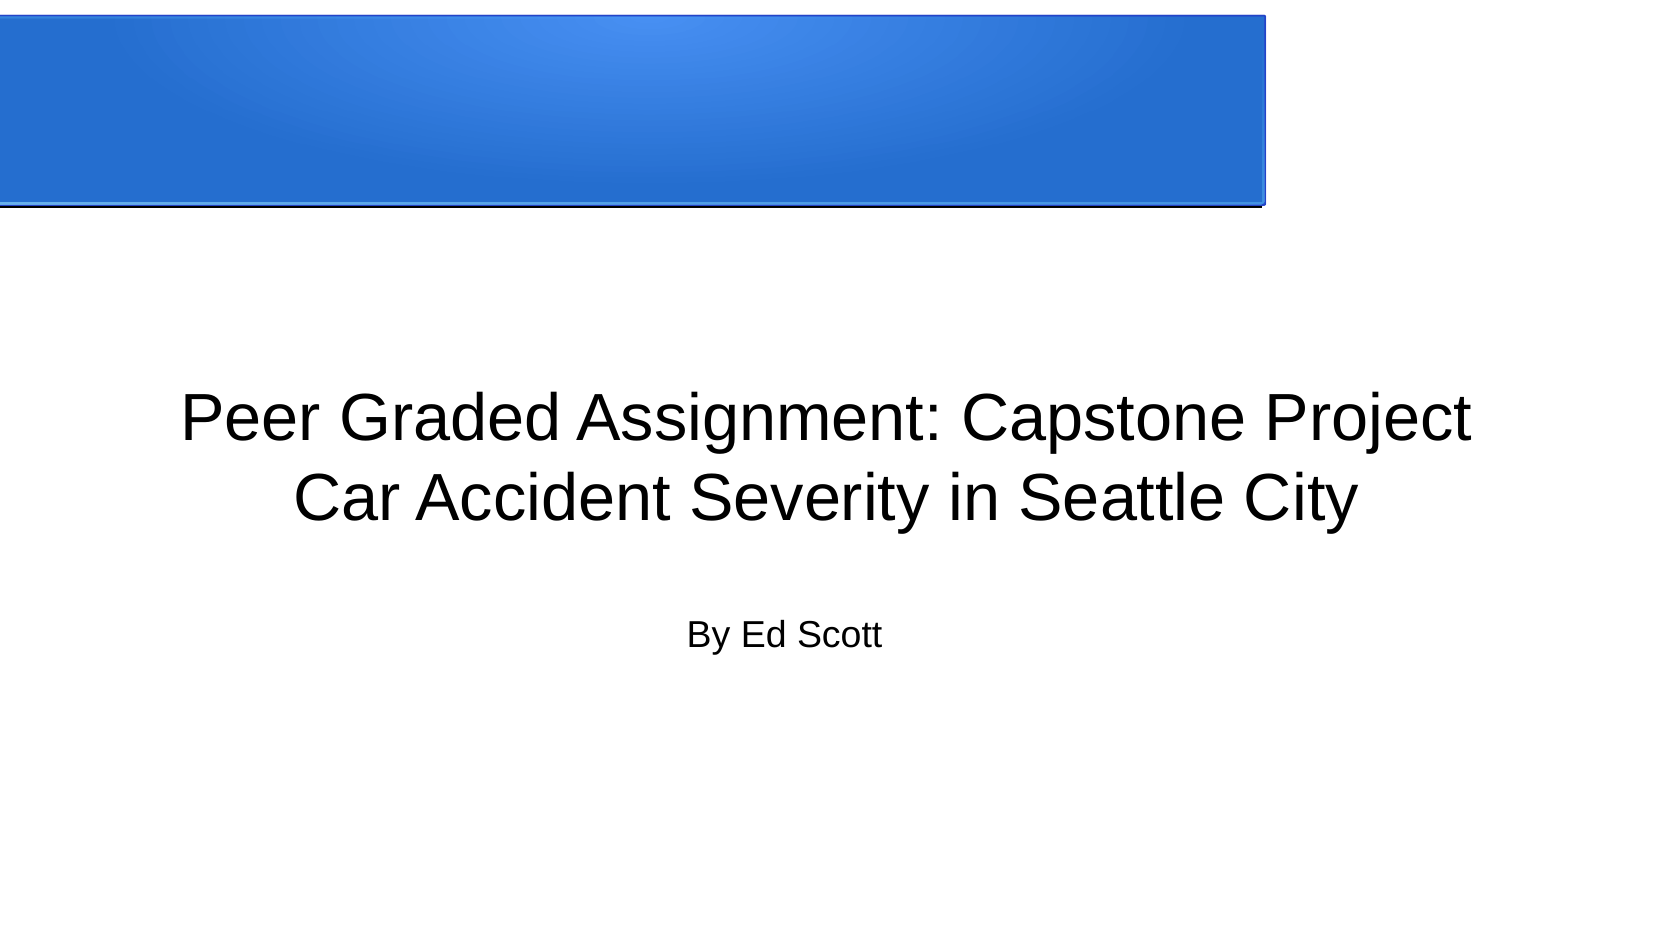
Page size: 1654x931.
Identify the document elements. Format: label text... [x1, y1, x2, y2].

text_box Peer Graded Assignment: Capstone Project Car Accident Severity in Seattle City [82, 224, 1571, 764]
text_box By Ed Scott [671, 602, 898, 660]
picture [0, 13, 1269, 211]
